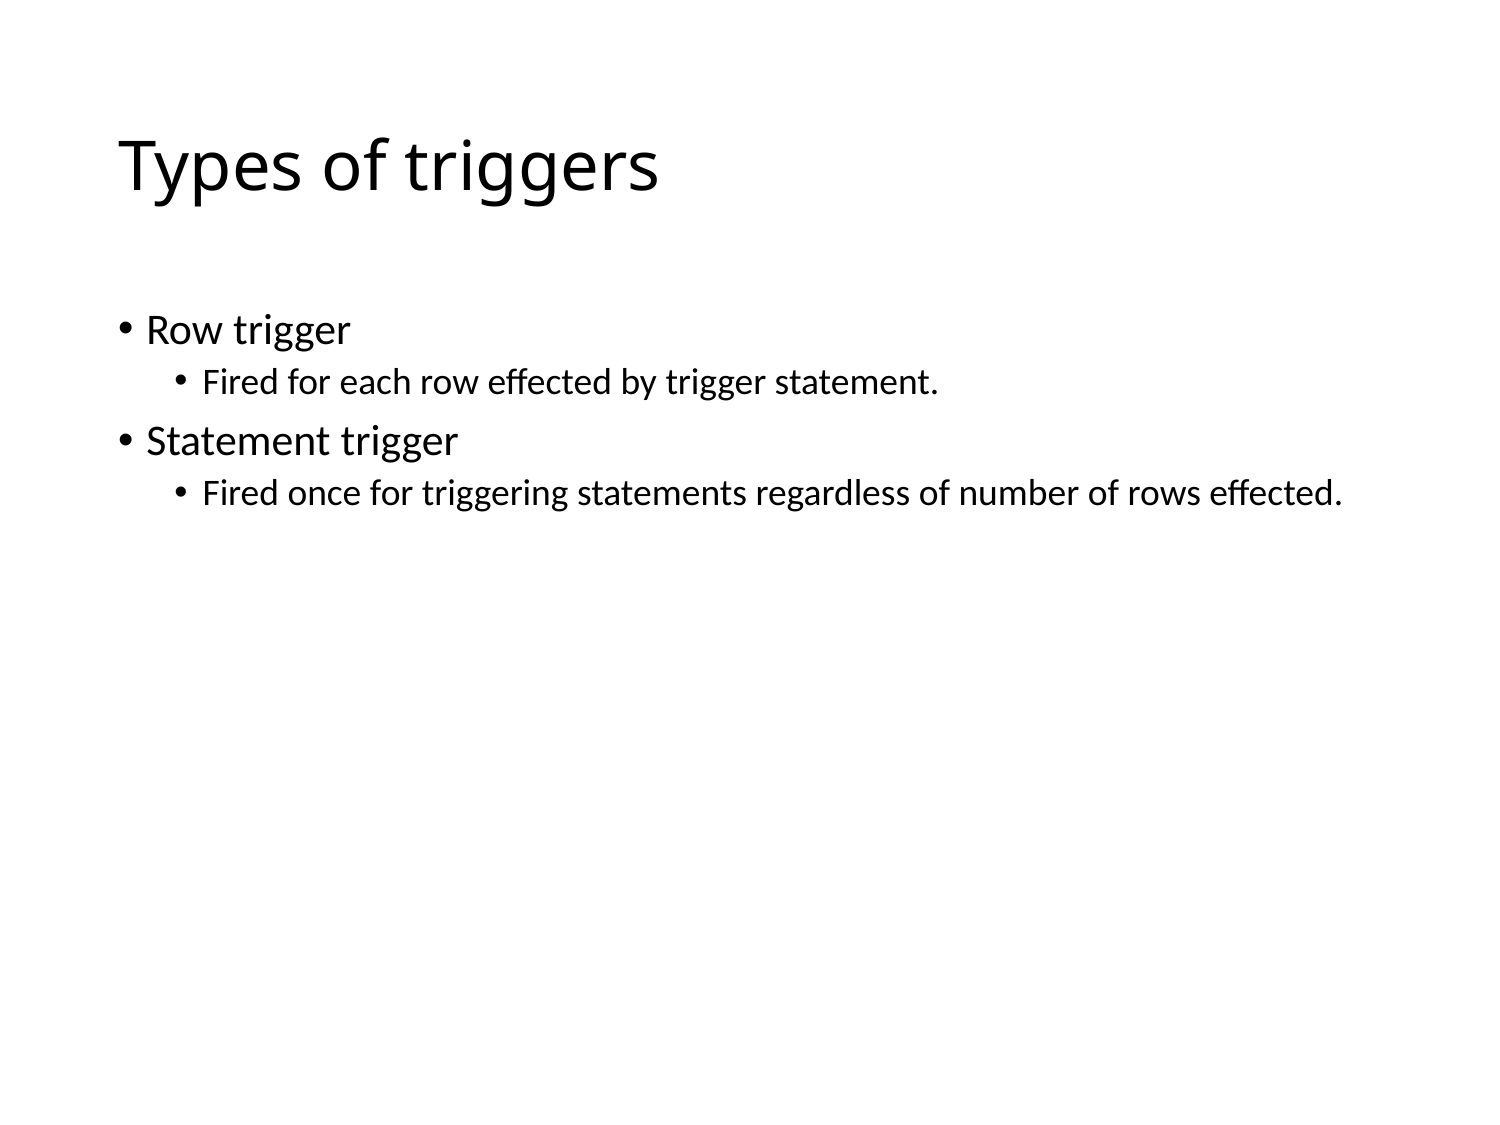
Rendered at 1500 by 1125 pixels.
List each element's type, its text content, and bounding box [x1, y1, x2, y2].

list Row trigger Fired for each row effected by trigger statement. Statement trigger Fired once for triggering statements regardless of number of rows effected. [103, 299, 1397, 1014]
title Types of triggers [103, 59, 1397, 278]
